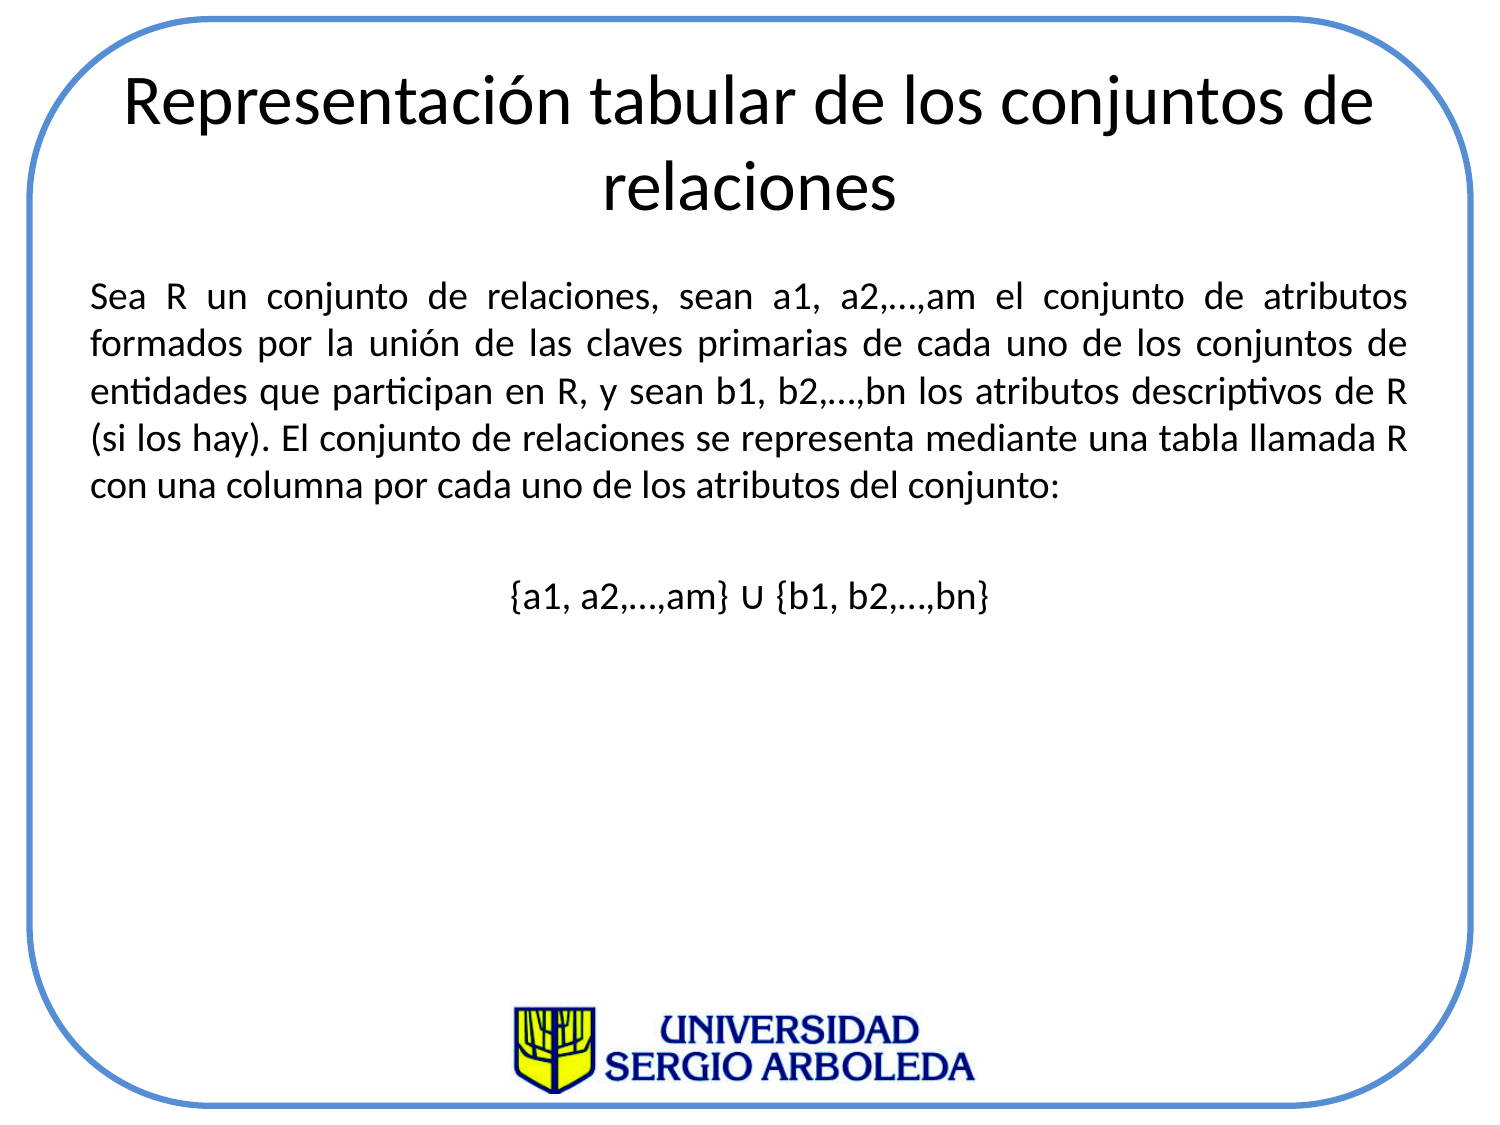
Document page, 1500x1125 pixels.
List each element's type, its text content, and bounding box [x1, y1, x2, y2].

text_box [113, 16, 1387, 45]
picture [481, 987, 1018, 1095]
text_box [27, 76, 1473, 1108]
title Representación tabular de los conjuntos de relaciones [75, 45, 1425, 233]
list Sea R un conjunto de relaciones, sean a1, a2,…,am el conjunto de atributos formados por la unión de las claves primarias de cada uno de los conjuntos de entidades que participan en R, y sean b1, b2,…,bn los atributos descriptivos de R (si los hay). El conjunto de relaciones se representa mediante una tabla llamada R con una columna por cada uno de los atributos del conjunto: {a1, a2,…,am} ∪ {b1, b2,…,bn} [75, 262, 1425, 1005]
